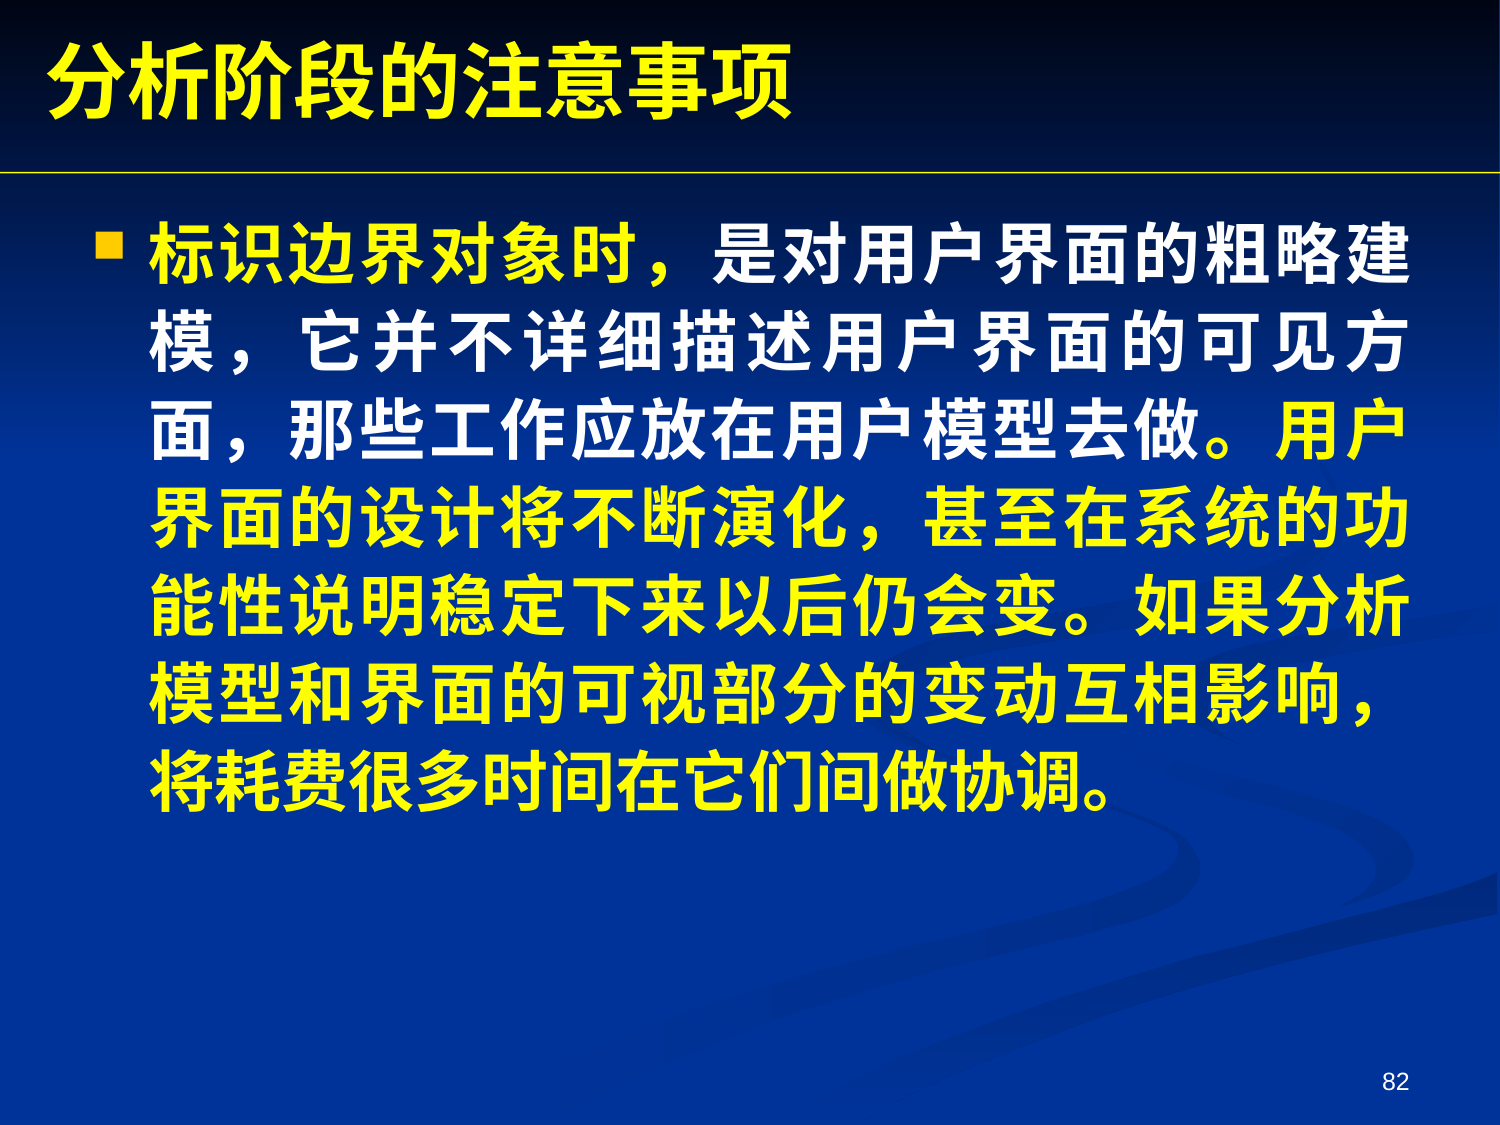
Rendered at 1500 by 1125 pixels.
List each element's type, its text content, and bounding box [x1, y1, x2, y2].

slide_number 82 [1074, 1024, 1426, 1104]
list 标识边界对象时，是对用户界面的粗略建模，它并不详细描述用户界面的可见方面，那些工作应放在用户模型去做。用户界面的设计将不断演化，甚至在系统的功能性说明稳定下来以后仍会变。如果分析模型和界面的可视部分的变动互相影响，将耗费很多时间在它们间做协调。 [76, 196, 1428, 940]
text_box 分析阶段的注意事项 [29, 21, 1380, 138]
